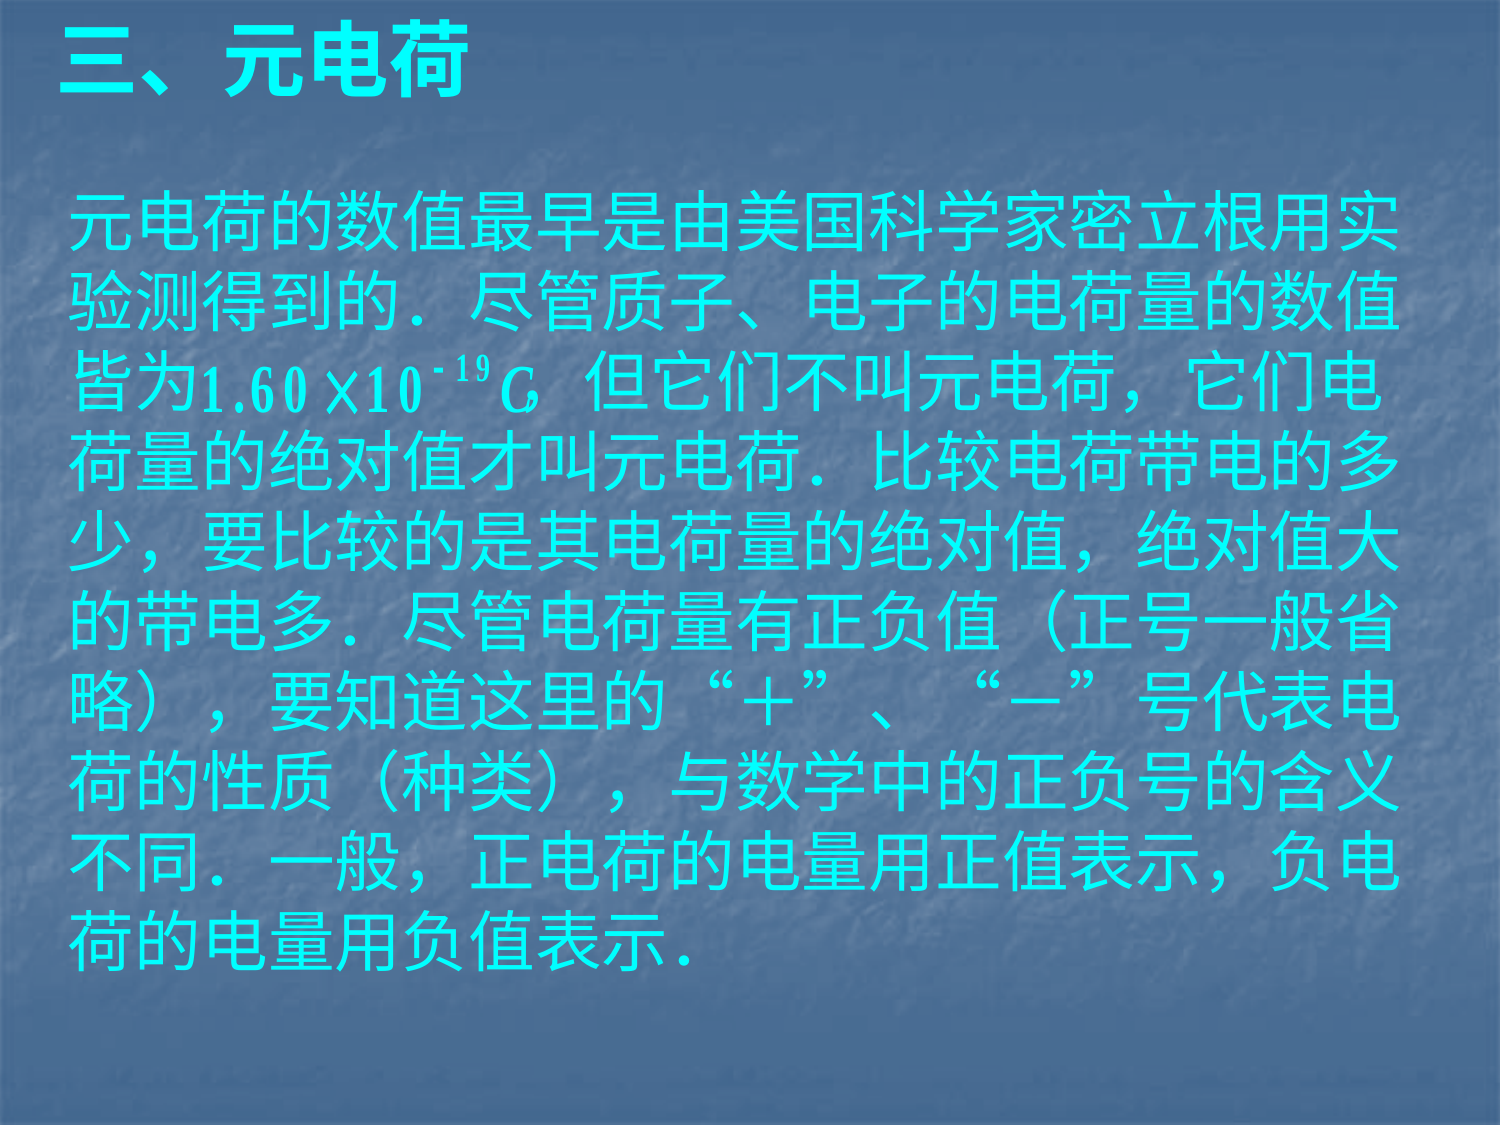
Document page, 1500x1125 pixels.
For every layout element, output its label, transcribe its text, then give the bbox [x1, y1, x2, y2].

text_box 三、元电荷 [41, 0, 520, 115]
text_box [52, 172, 1448, 988]
